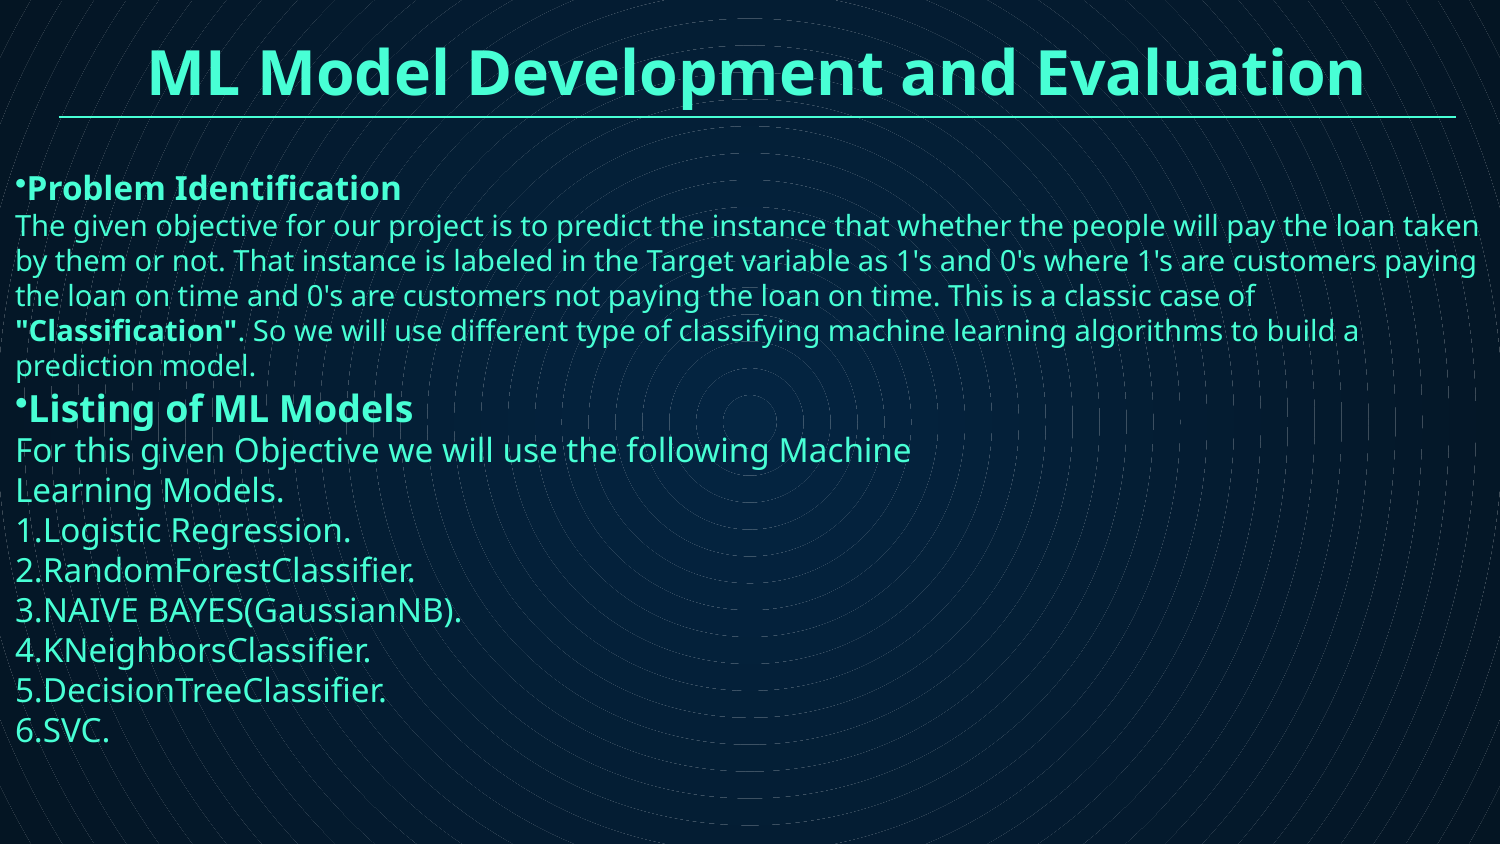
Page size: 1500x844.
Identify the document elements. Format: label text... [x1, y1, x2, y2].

title ML Model Development and Evaluation [58, 23, 1457, 116]
text_box Problem Identification The given objective for our project is to predict the instance that whether the people will pay the loan taken by them or not. That instance is labeled in the Target variable as 1's and 0's where 1's are customers paying the loan on time and 0's are customers not paying the loan on time. This is a classic case of "Classification". So we will use different type of classifying machine learning algorithms to build a prediction model. [0, 159, 1500, 435]
text_box Listing of ML Models For this given Objective we will use the following Machine Learning Models. 1.Logistic Regression. 2.RandomForestClassifier. 3.NAIVE BAYES(GaussianNB). 4.KNeighborsClassifier. 5.DecisionTreeClassifier. 6.SVC. [0, 377, 997, 757]
